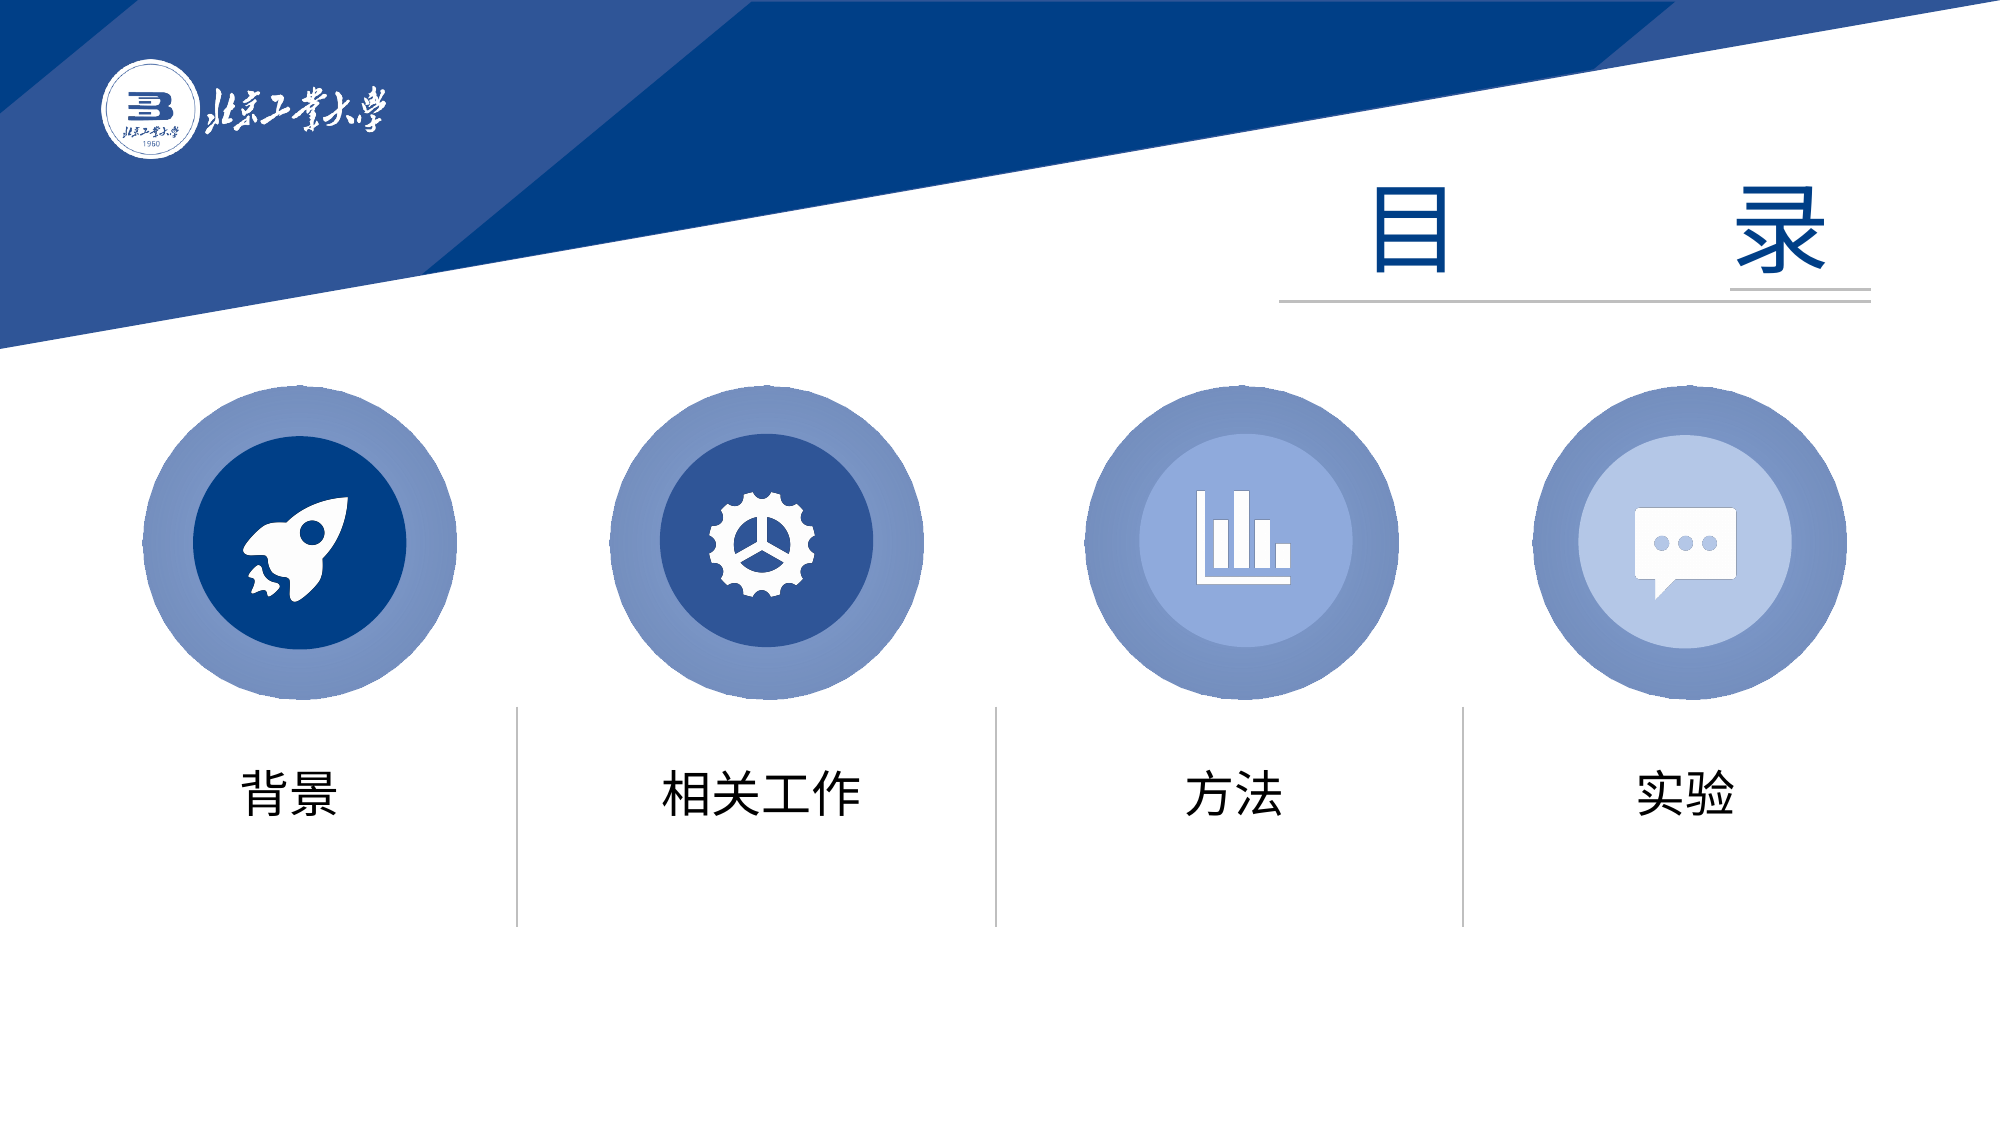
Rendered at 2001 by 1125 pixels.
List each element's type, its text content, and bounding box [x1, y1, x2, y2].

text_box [1278, 158, 1944, 302]
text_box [517, 706, 1463, 927]
text_box [1616, 625, 1754, 650]
picture [1614, 482, 1757, 625]
text_box [608, 384, 925, 701]
text_box [1138, 432, 1354, 649]
text_box 背景 [93, 755, 485, 831]
text_box 实验 [1489, 755, 1881, 831]
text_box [659, 433, 874, 648]
picture [1177, 471, 1310, 604]
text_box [193, 436, 407, 650]
picture [101, 59, 386, 159]
text_box [1083, 384, 1400, 701]
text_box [0, 0, 2000, 349]
text_box [1577, 434, 1793, 623]
text_box [1531, 384, 1848, 701]
text_box [141, 384, 458, 701]
